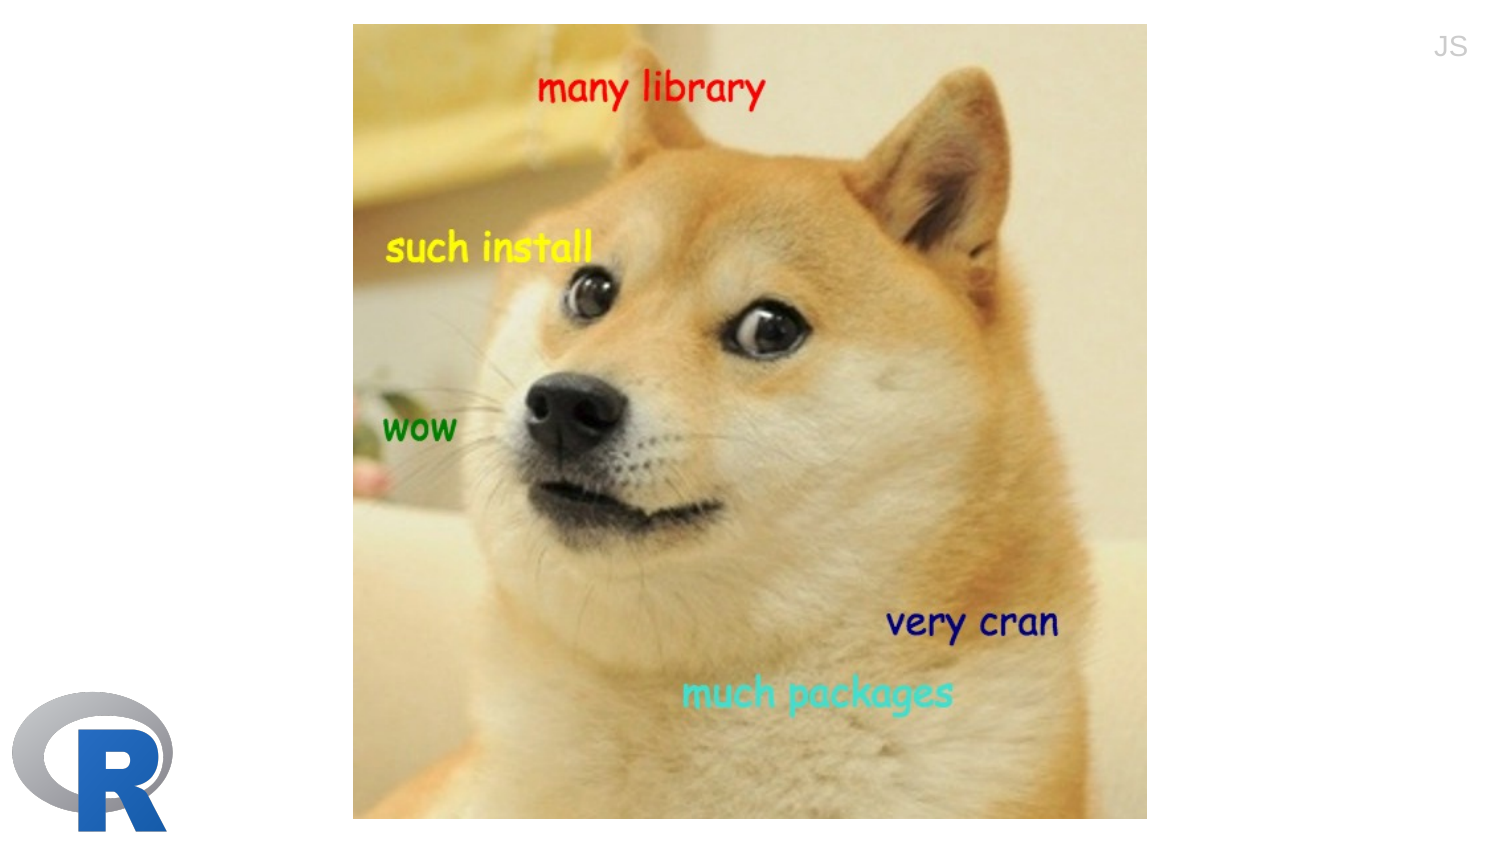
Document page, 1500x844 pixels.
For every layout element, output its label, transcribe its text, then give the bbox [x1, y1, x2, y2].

picture [352, 24, 1148, 819]
picture [12, 691, 173, 832]
text_box JS [1419, 12, 1489, 73]
